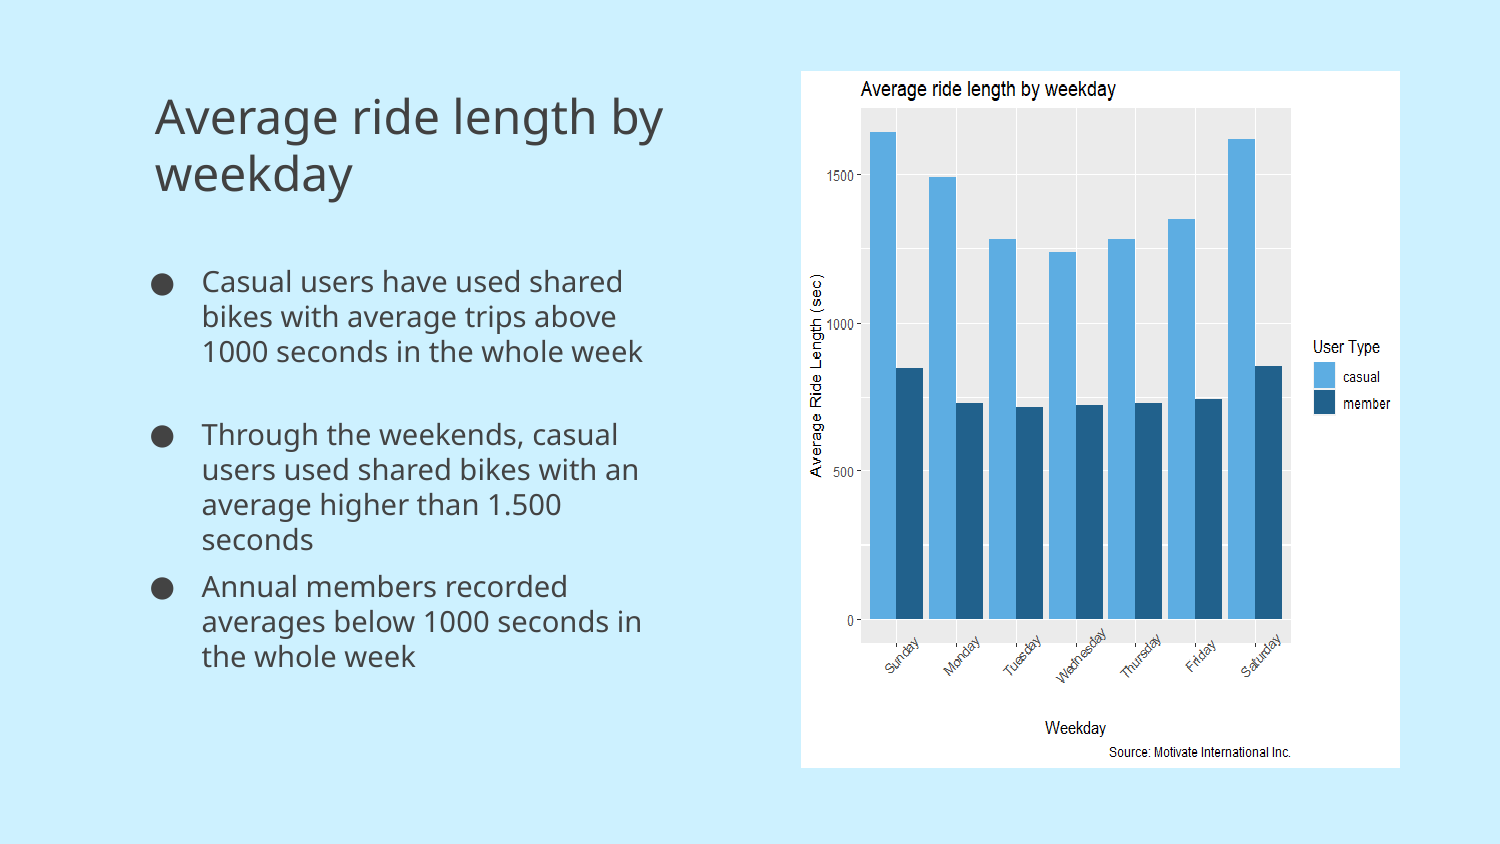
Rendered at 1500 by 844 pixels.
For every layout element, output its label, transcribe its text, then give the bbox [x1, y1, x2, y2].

text_box Through the weekends, casual users used shared bikes with an average higher than 1.500 seconds [111, 384, 684, 553]
text_box Annual members recorded averages below 1000 seconds in the whole week [111, 553, 684, 688]
text_box Average ride length by weekday [139, 71, 788, 217]
text_box Casual users have used shared bikes with average trips above 1000 seconds in the whole week [111, 248, 684, 384]
picture [801, 71, 1400, 768]
